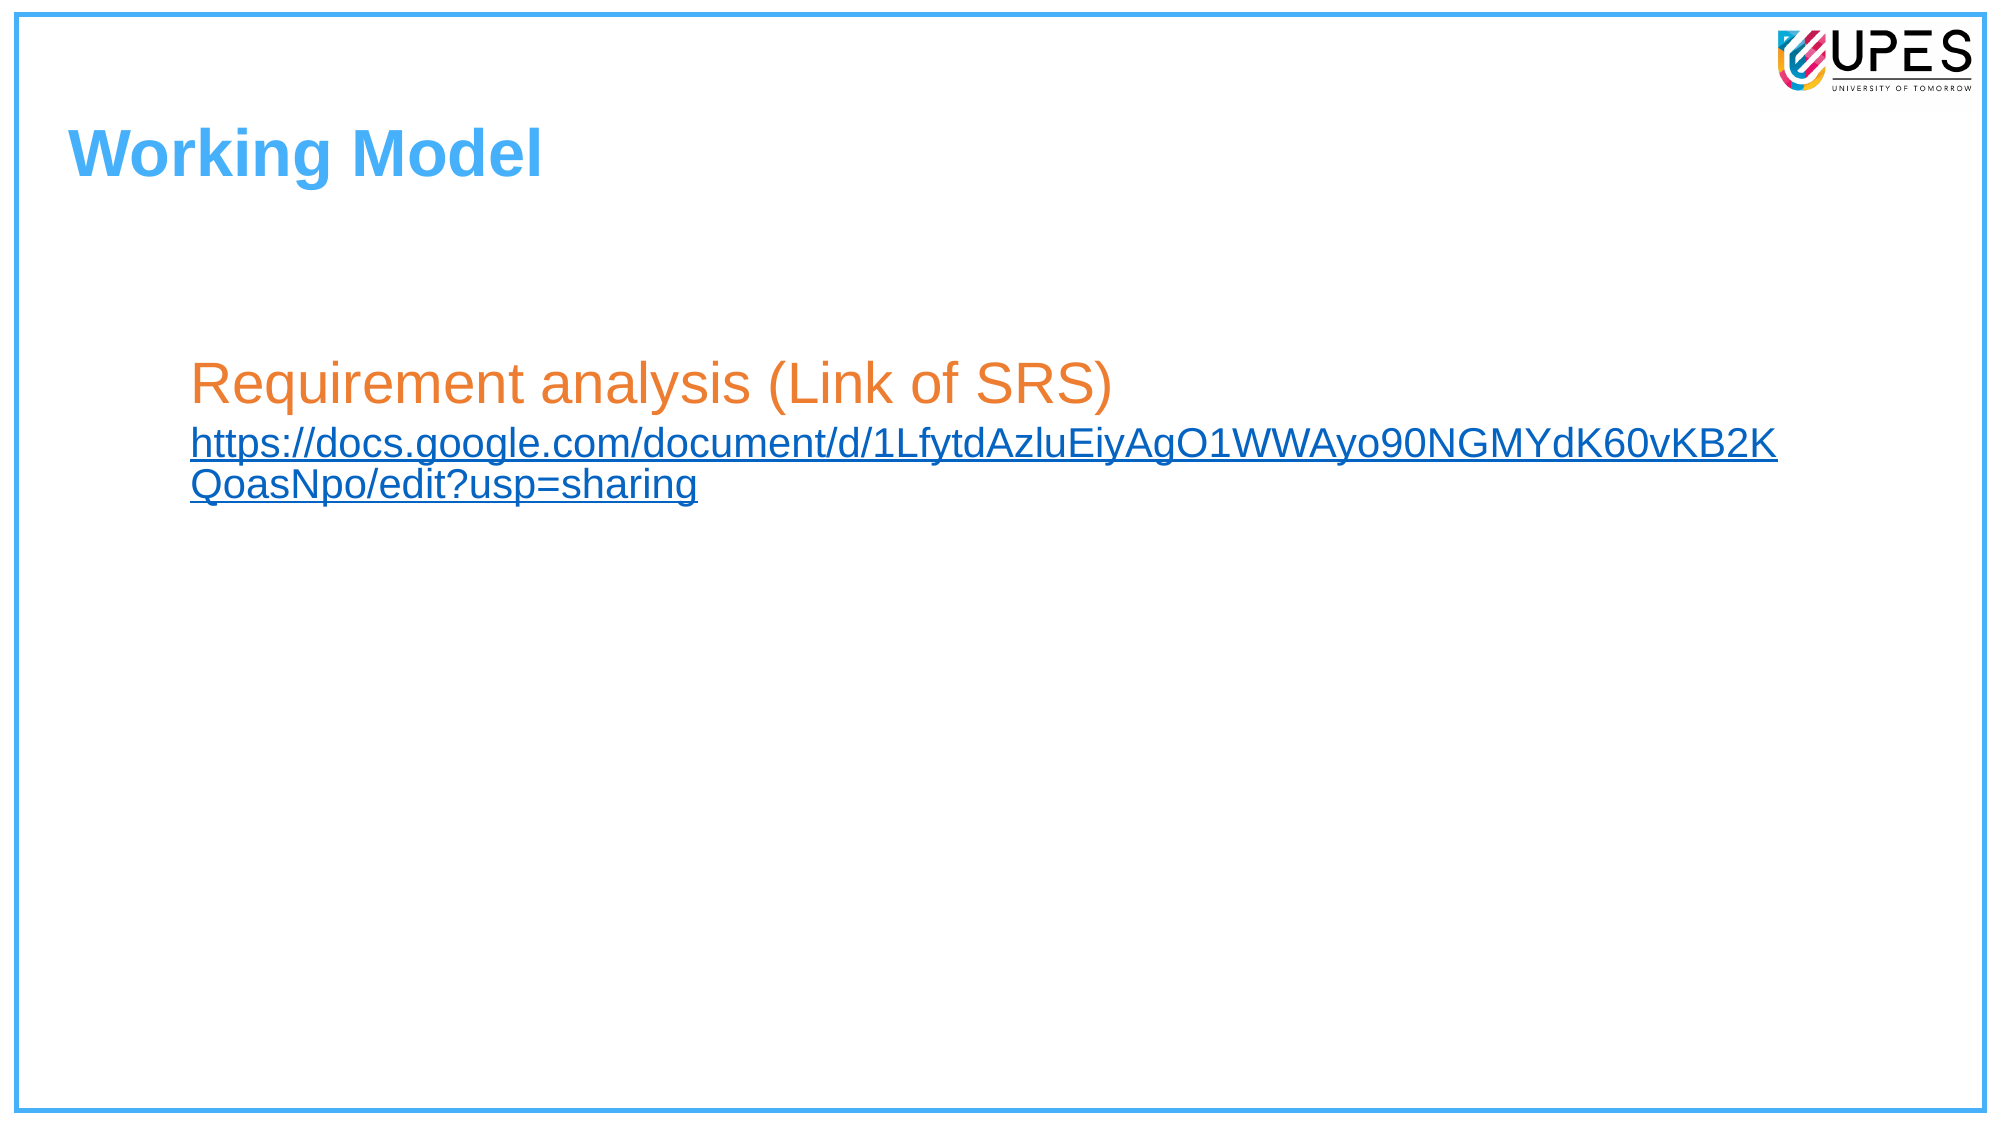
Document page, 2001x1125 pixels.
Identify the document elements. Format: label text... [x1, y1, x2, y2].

text_box Working Model [53, 102, 1289, 197]
picture [1758, 20, 1978, 110]
text_box Requirement analysis (Link of SRS) https://docs.google.com/document/d/1LfytdAzluEiyAgO1WWAyo90NGMYdK60vKB2KQoasNpo/edit?usp=sharing [175, 198, 1800, 738]
